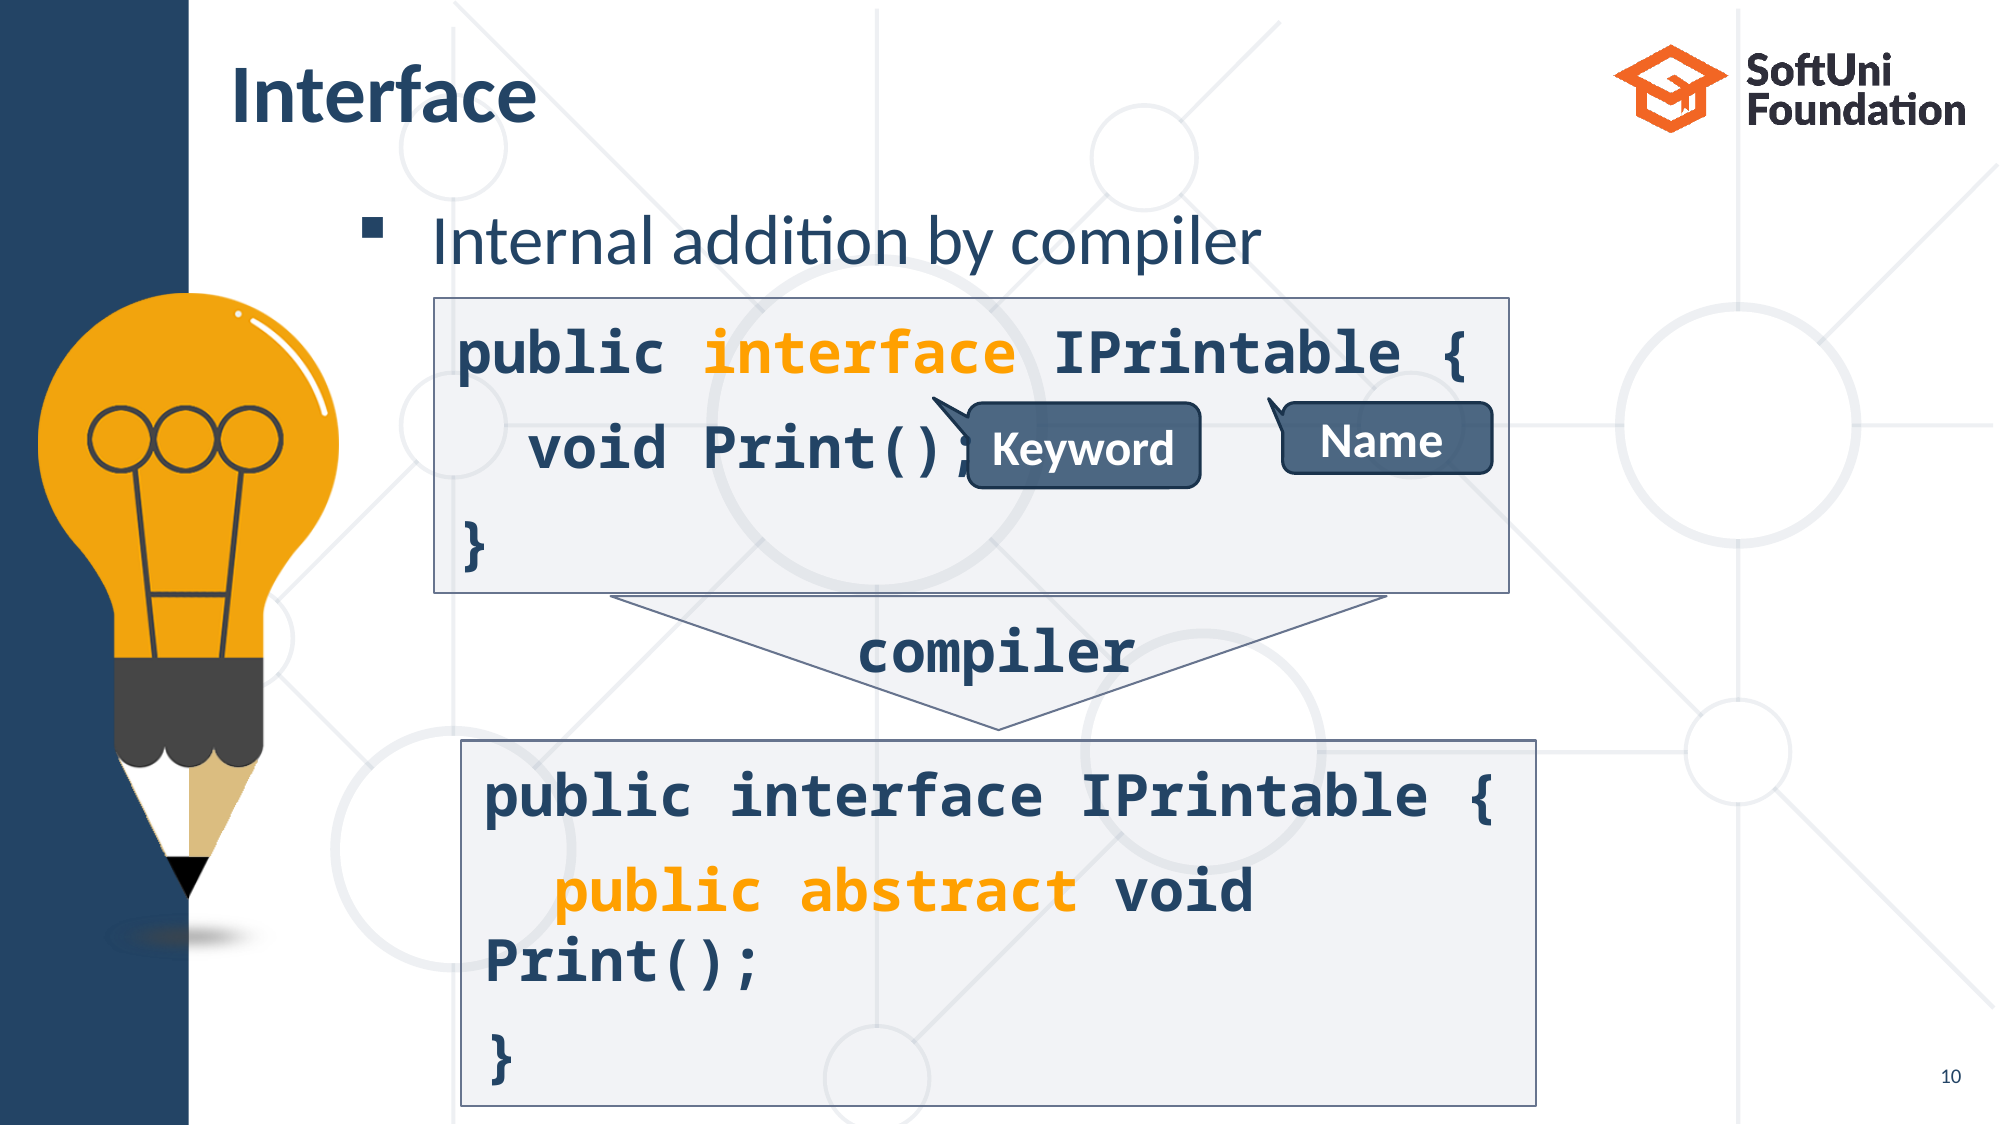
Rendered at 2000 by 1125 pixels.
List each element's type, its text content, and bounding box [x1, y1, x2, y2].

list Internal addition by compiler [338, 183, 1968, 1050]
text_box public interface IPrintable { public abstract void Print(); } [460, 740, 1537, 1106]
text_box Name [1266, 396, 1495, 476]
picture [38, 293, 338, 961]
text_box compiler [610, 596, 1387, 731]
picture [1613, 44, 1965, 133]
slide_number 10 [1896, 1049, 1968, 1101]
text_box Keyword [931, 396, 1203, 490]
title Interface [212, 16, 1591, 162]
text_box public interface IPrintable { void Print(); } [433, 297, 1509, 594]
